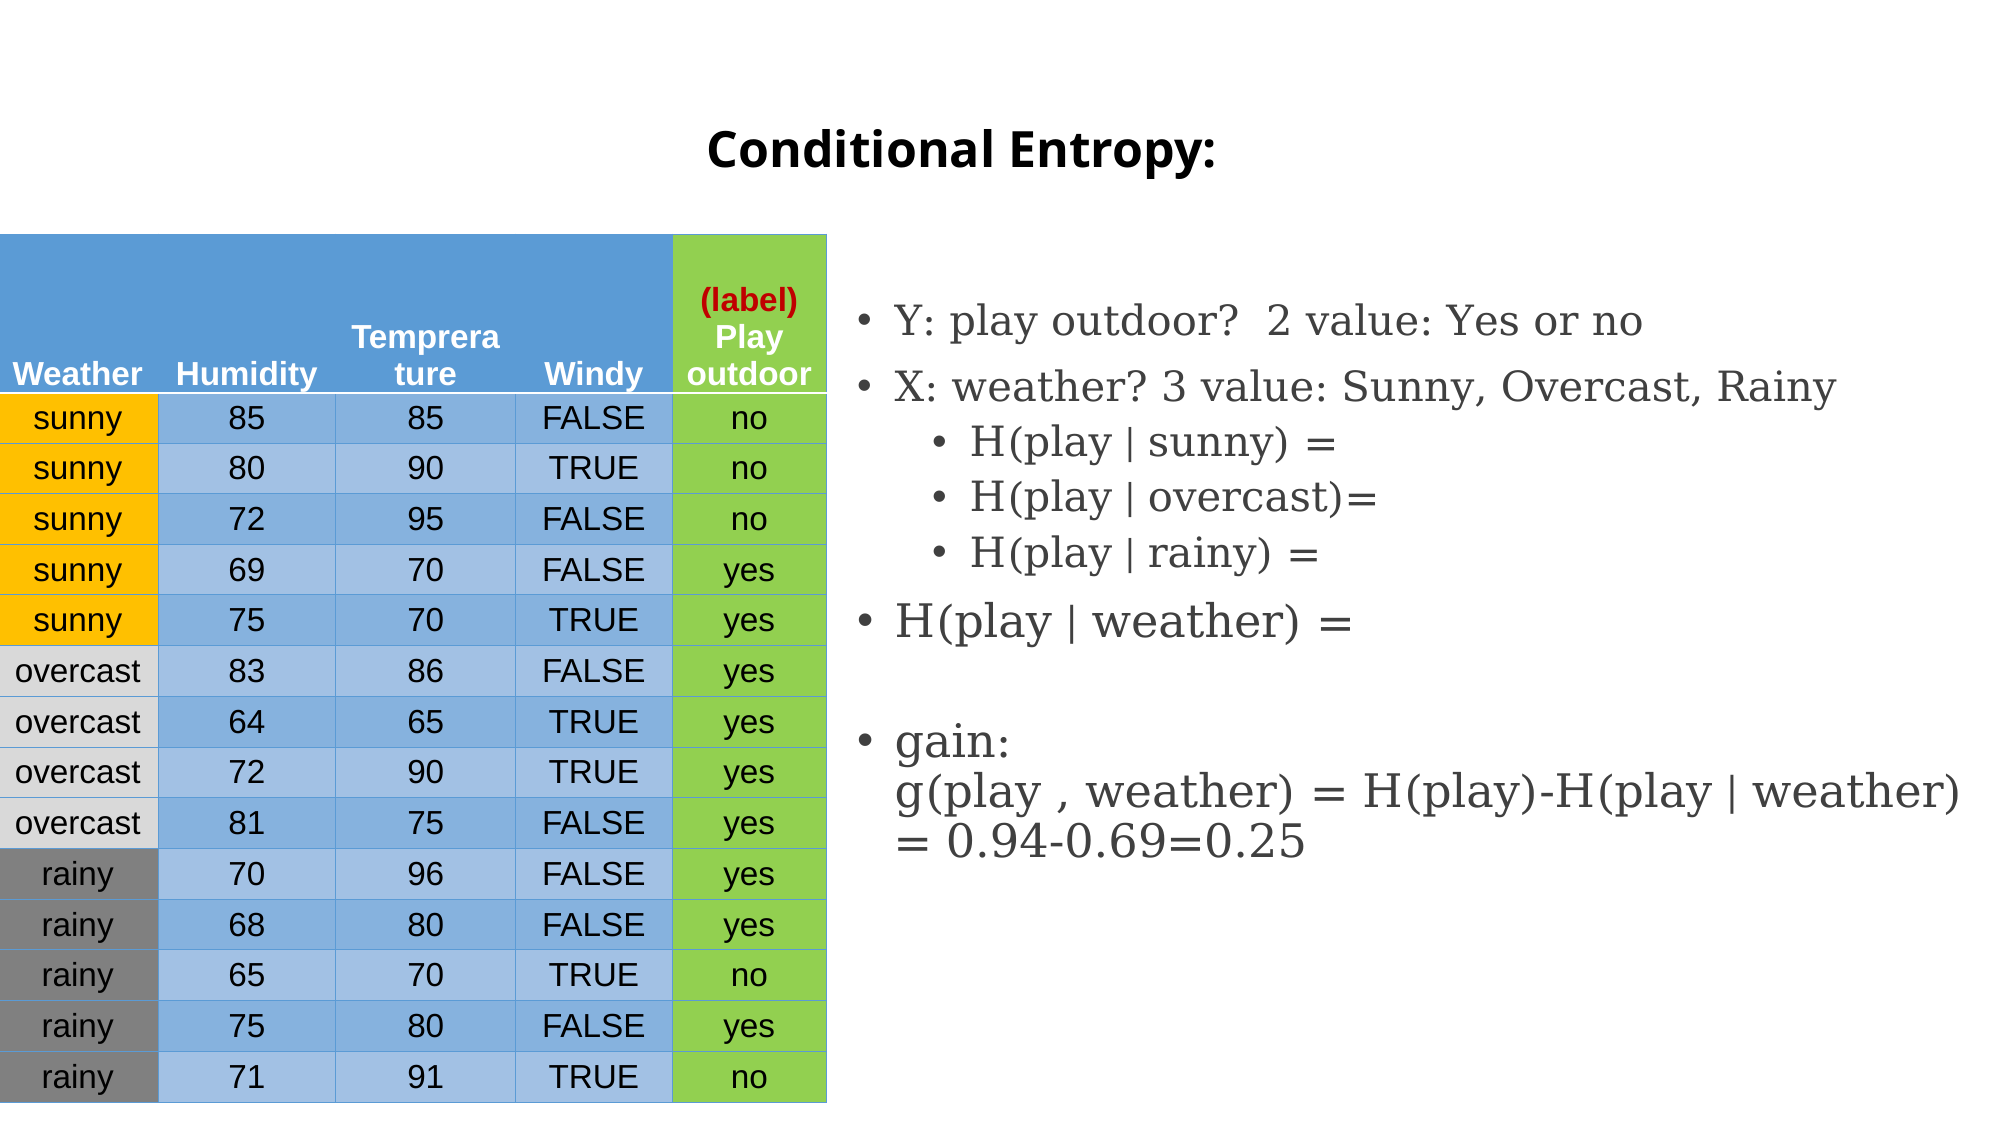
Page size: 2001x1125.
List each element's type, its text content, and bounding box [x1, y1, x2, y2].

table_cell 68 [159, 900, 335, 949]
table_cell no [673, 444, 826, 493]
table_cell yes [673, 545, 826, 594]
table_cell FALSE [516, 545, 672, 594]
table_cell sunny [0, 494, 158, 544]
table_header Weather [0, 235, 158, 392]
table_cell overcast [0, 646, 158, 696]
table_cell 69 [159, 545, 335, 594]
table_cell 90 [336, 748, 515, 797]
table_cell yes [673, 646, 826, 696]
table_cell overcast [0, 748, 158, 797]
table_cell yes [673, 697, 826, 747]
table_cell 85 [336, 394, 515, 443]
table_cell no [673, 1052, 826, 1102]
table_cell 75 [159, 595, 335, 645]
table_cell rainy [0, 900, 158, 949]
table_cell 91 [336, 1052, 515, 1102]
table_cell yes [673, 1001, 826, 1051]
table_cell no [673, 950, 826, 1000]
table_cell 65 [336, 697, 515, 747]
table_cell rainy [0, 849, 158, 899]
table_header Temprerature [336, 235, 515, 392]
table_cell 70 [159, 849, 335, 899]
table_cell yes [673, 798, 826, 848]
table_cell yes [673, 748, 826, 797]
table_cell TRUE [516, 1052, 672, 1102]
table_cell 70 [336, 595, 515, 645]
table_cell 65 [159, 950, 335, 1000]
table_cell overcast [0, 697, 158, 747]
table_header Windy [516, 235, 672, 392]
table_cell 96 [336, 849, 515, 899]
table_cell yes [673, 900, 826, 949]
table_cell 75 [336, 798, 515, 848]
table_cell 80 [159, 444, 335, 493]
table_cell FALSE [516, 494, 672, 544]
table_cell no [673, 494, 826, 544]
table_cell 75 [159, 1001, 335, 1051]
table_cell rainy [0, 1001, 158, 1051]
table_cell yes [673, 595, 826, 645]
table_cell yes [673, 849, 826, 899]
table_cell 85 [159, 394, 335, 443]
table_cell overcast [0, 798, 158, 848]
table_cell 86 [336, 646, 515, 696]
table_cell rainy [0, 1052, 158, 1102]
table_cell 72 [159, 748, 335, 797]
table_cell TRUE [516, 444, 672, 493]
table_cell 71 [159, 1052, 335, 1102]
table_cell 70 [336, 950, 515, 1000]
table_cell TRUE [516, 748, 672, 797]
table_cell 81 [159, 798, 335, 848]
table_cell 70 [336, 545, 515, 594]
table_cell sunny [0, 444, 158, 493]
table_cell FALSE [516, 394, 672, 443]
table_cell FALSE [516, 646, 672, 696]
table_cell 83 [159, 646, 335, 696]
table_cell TRUE [516, 595, 672, 645]
table_cell 90 [336, 444, 515, 493]
table_header Humidity [159, 235, 335, 392]
table_cell sunny [0, 595, 158, 645]
table_cell 72 [159, 494, 335, 544]
table_cell 64 [159, 697, 335, 747]
table_header (label) Play outdoor [673, 235, 826, 392]
table_cell TRUE [516, 950, 672, 1000]
table_cell sunny [0, 394, 158, 443]
table_cell 80 [336, 1001, 515, 1051]
table_cell sunny [0, 545, 158, 594]
table_cell 80 [336, 900, 515, 949]
table_cell 95 [336, 494, 515, 544]
table_cell FALSE [516, 900, 672, 949]
table_cell FALSE [516, 849, 672, 899]
table_cell TRUE [516, 697, 672, 747]
table_cell FALSE [516, 798, 672, 848]
table_cell rainy [0, 950, 158, 1000]
table_cell FALSE [516, 1001, 672, 1051]
table_cell no [673, 394, 826, 443]
